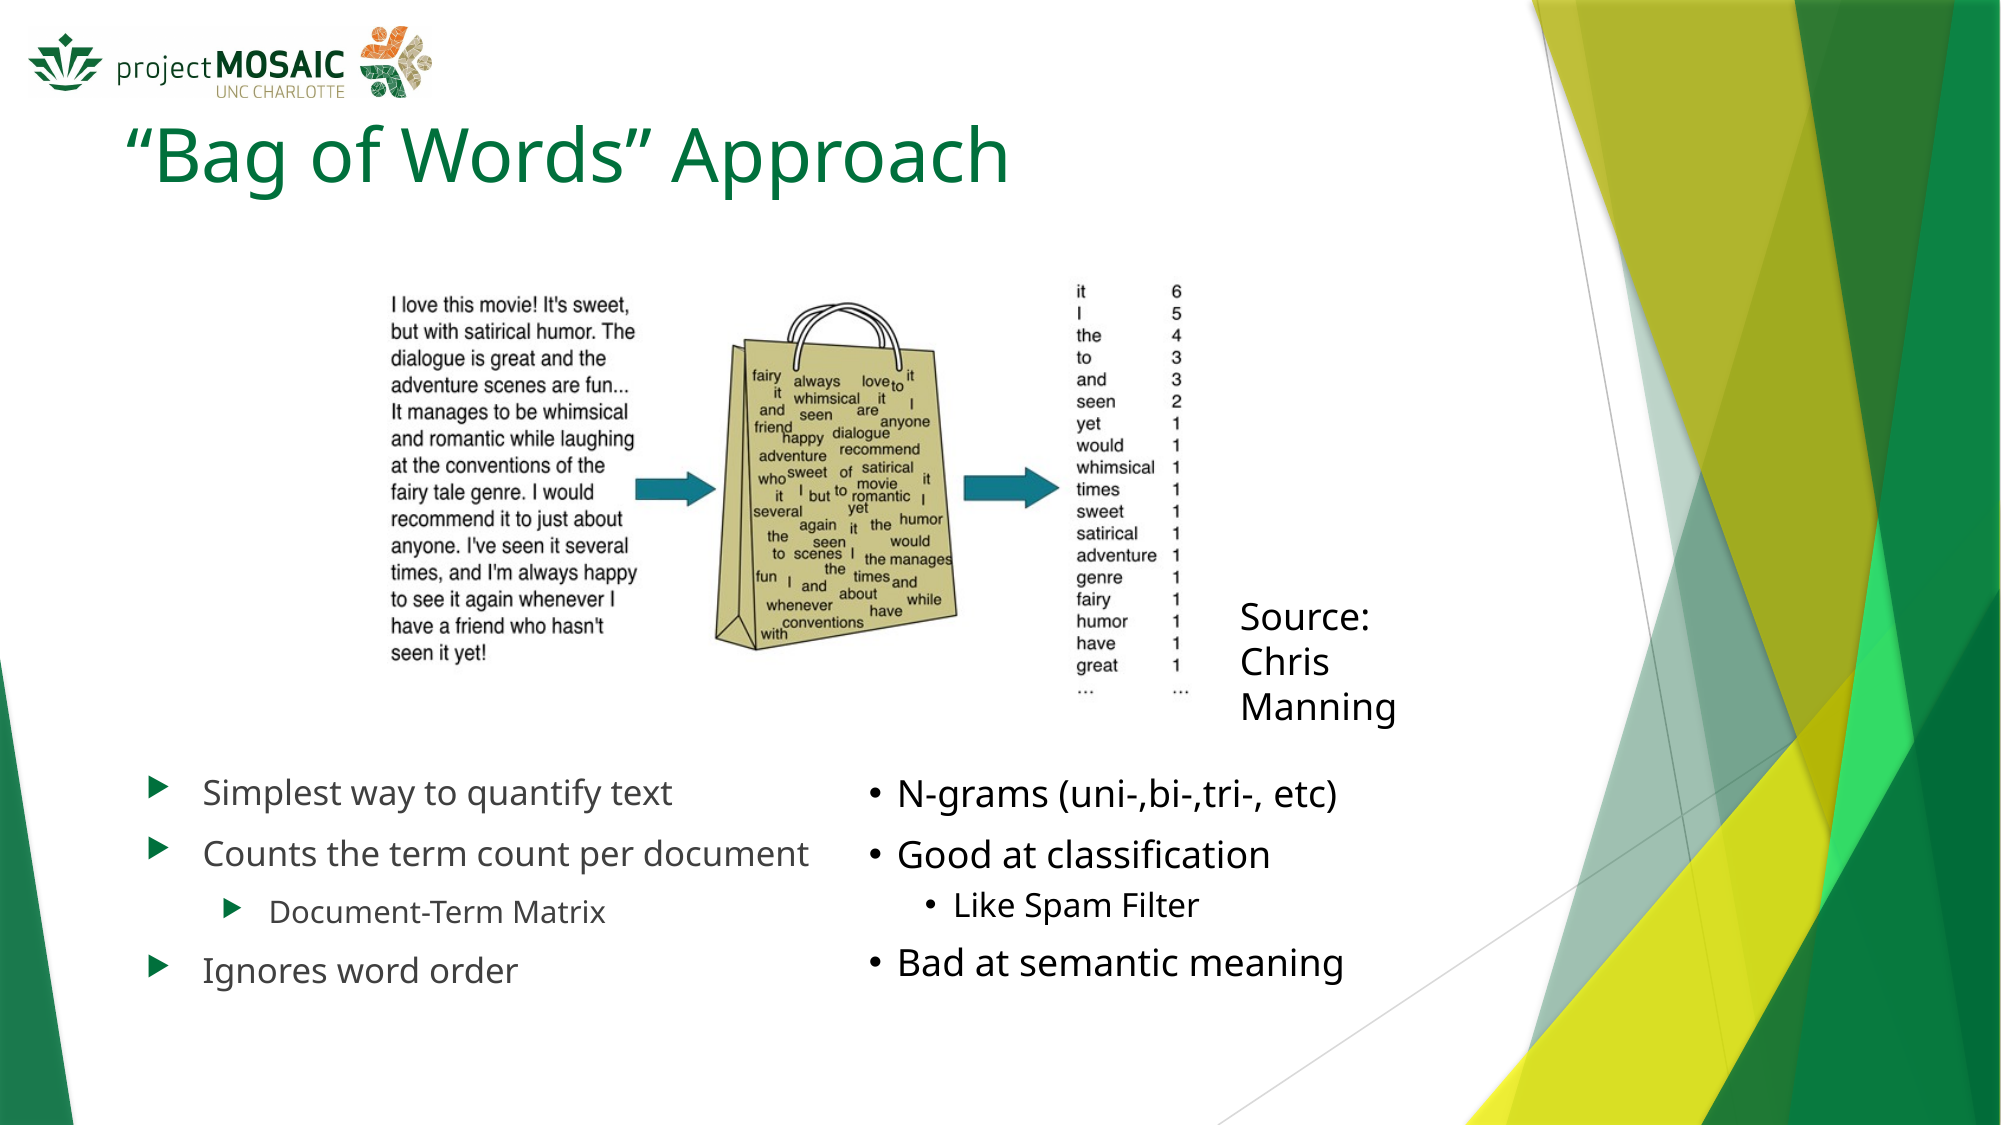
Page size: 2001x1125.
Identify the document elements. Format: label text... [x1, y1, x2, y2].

picture [387, 210, 1213, 713]
title “Bag of Words” Approach [111, 99, 1522, 317]
text_box N-grams (uni-,bi-,tri-, etc) Good at classification Like Spam Filter Bad at semantic meaning [853, 762, 1430, 1037]
list Simplest way to quantify text Counts the term count per document Document-Term Matrix Ignores word order [131, 762, 839, 1037]
text_box Source: Chris Manning [1225, 585, 1491, 736]
picture [28, 26, 432, 98]
